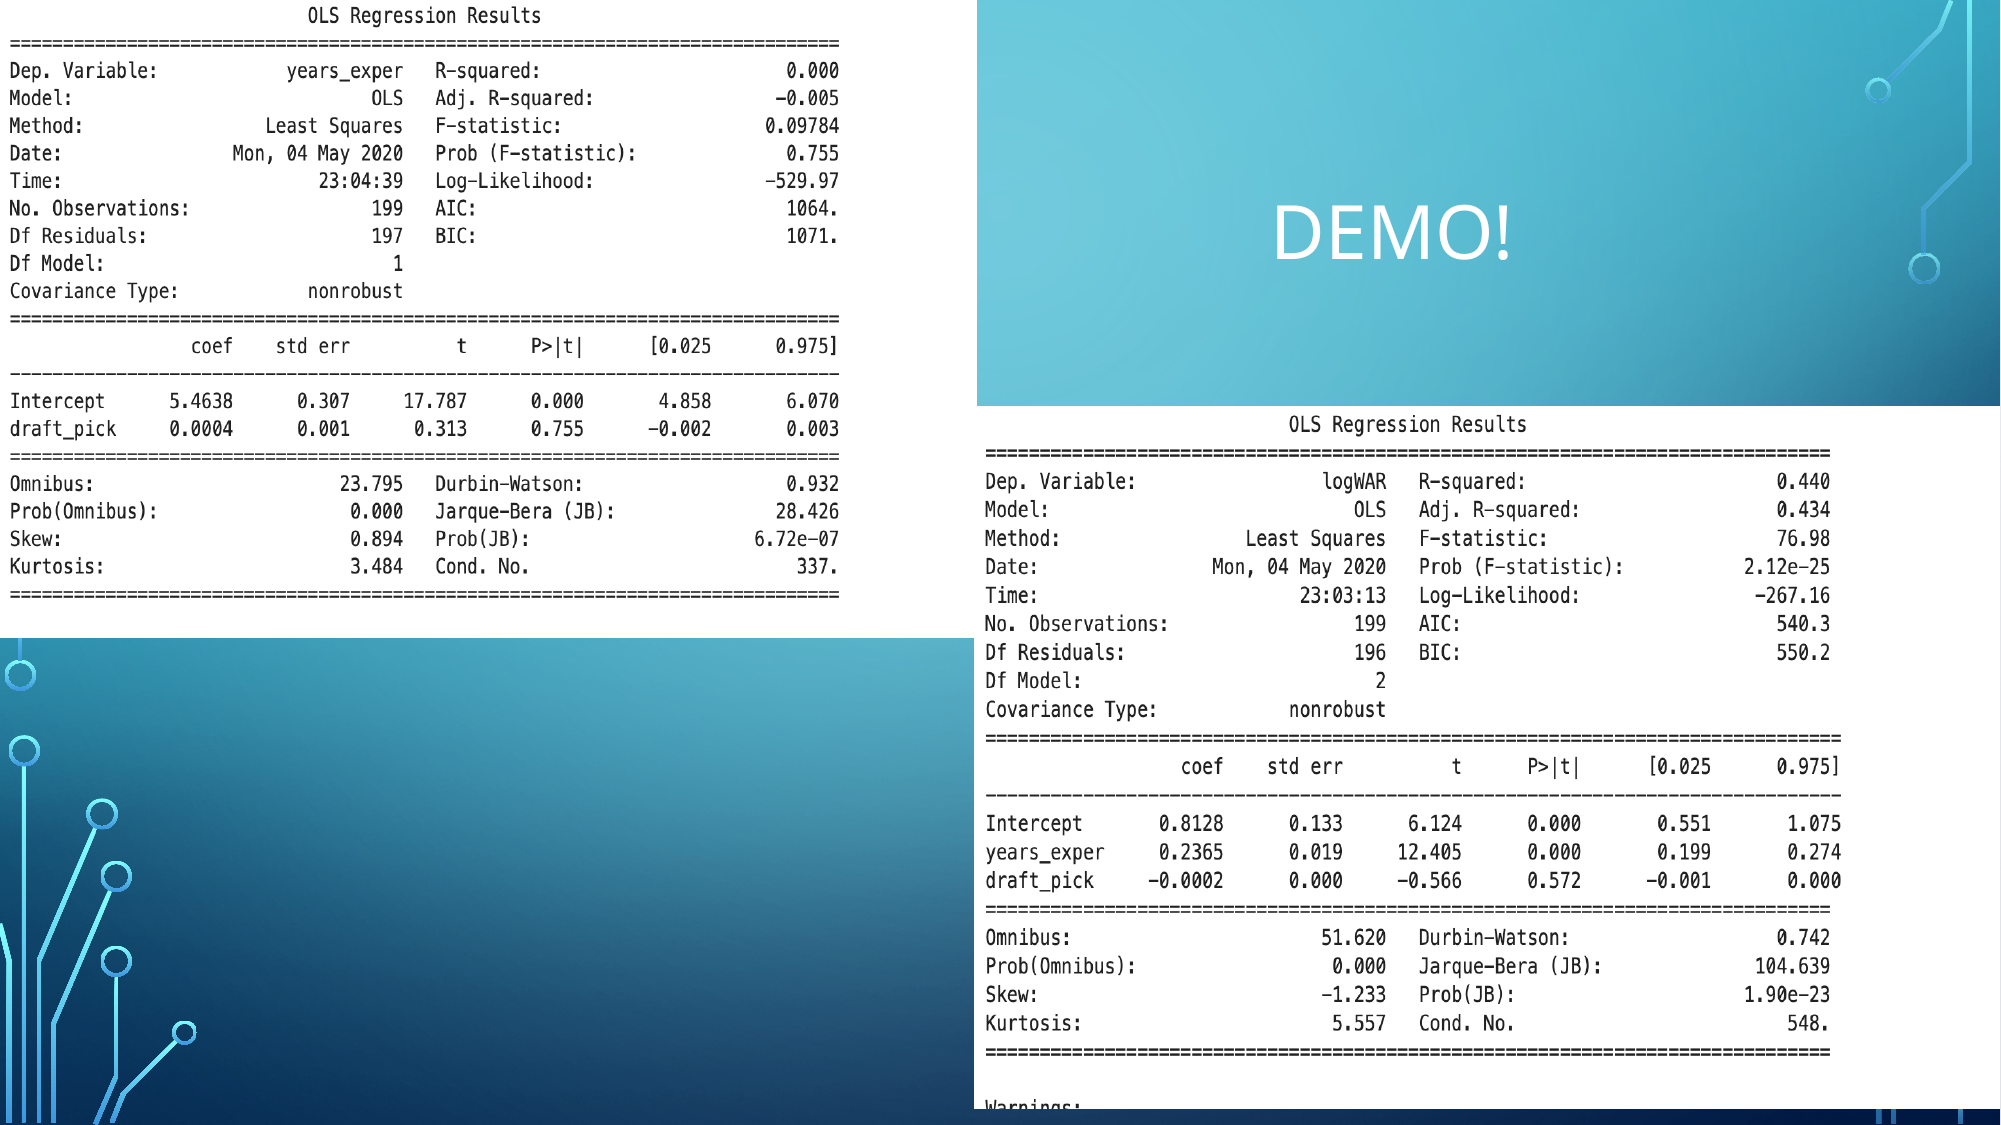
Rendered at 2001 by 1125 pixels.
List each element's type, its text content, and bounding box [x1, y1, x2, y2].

picture [0, 0, 2000, 1109]
title DEMO! [1255, 40, 2000, 284]
